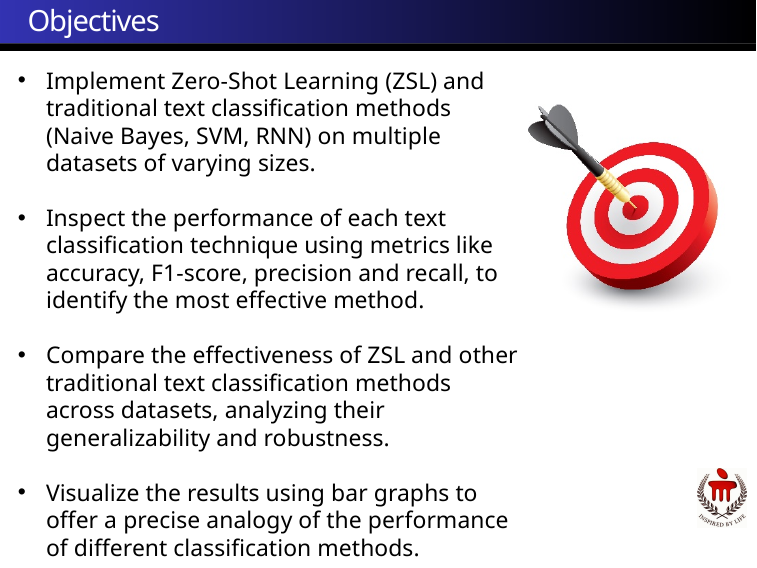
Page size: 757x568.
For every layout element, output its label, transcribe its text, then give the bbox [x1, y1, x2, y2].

picture [0, 0, 756, 51]
picture [697, 468, 747, 528]
picture [527, 104, 738, 314]
text_box Objectives [25, 0, 291, 38]
text_box Implement Zero-Shot Learning (ZSL) and traditional text classification methods (Naive Bayes, SVM, RNN) on multiple datasets of varying sizes. Inspect the performance of each text classification technique using metrics like accuracy, F1-score, precision and recall, to identify the most effective method. Compare the effectiveness of ZSL and other traditional text classification methods across datasets, analyzing their generalizability and robustness. Visualize the results using bar graphs to offer a precise analogy of the performance of different classification methods. [3, 58, 541, 568]
